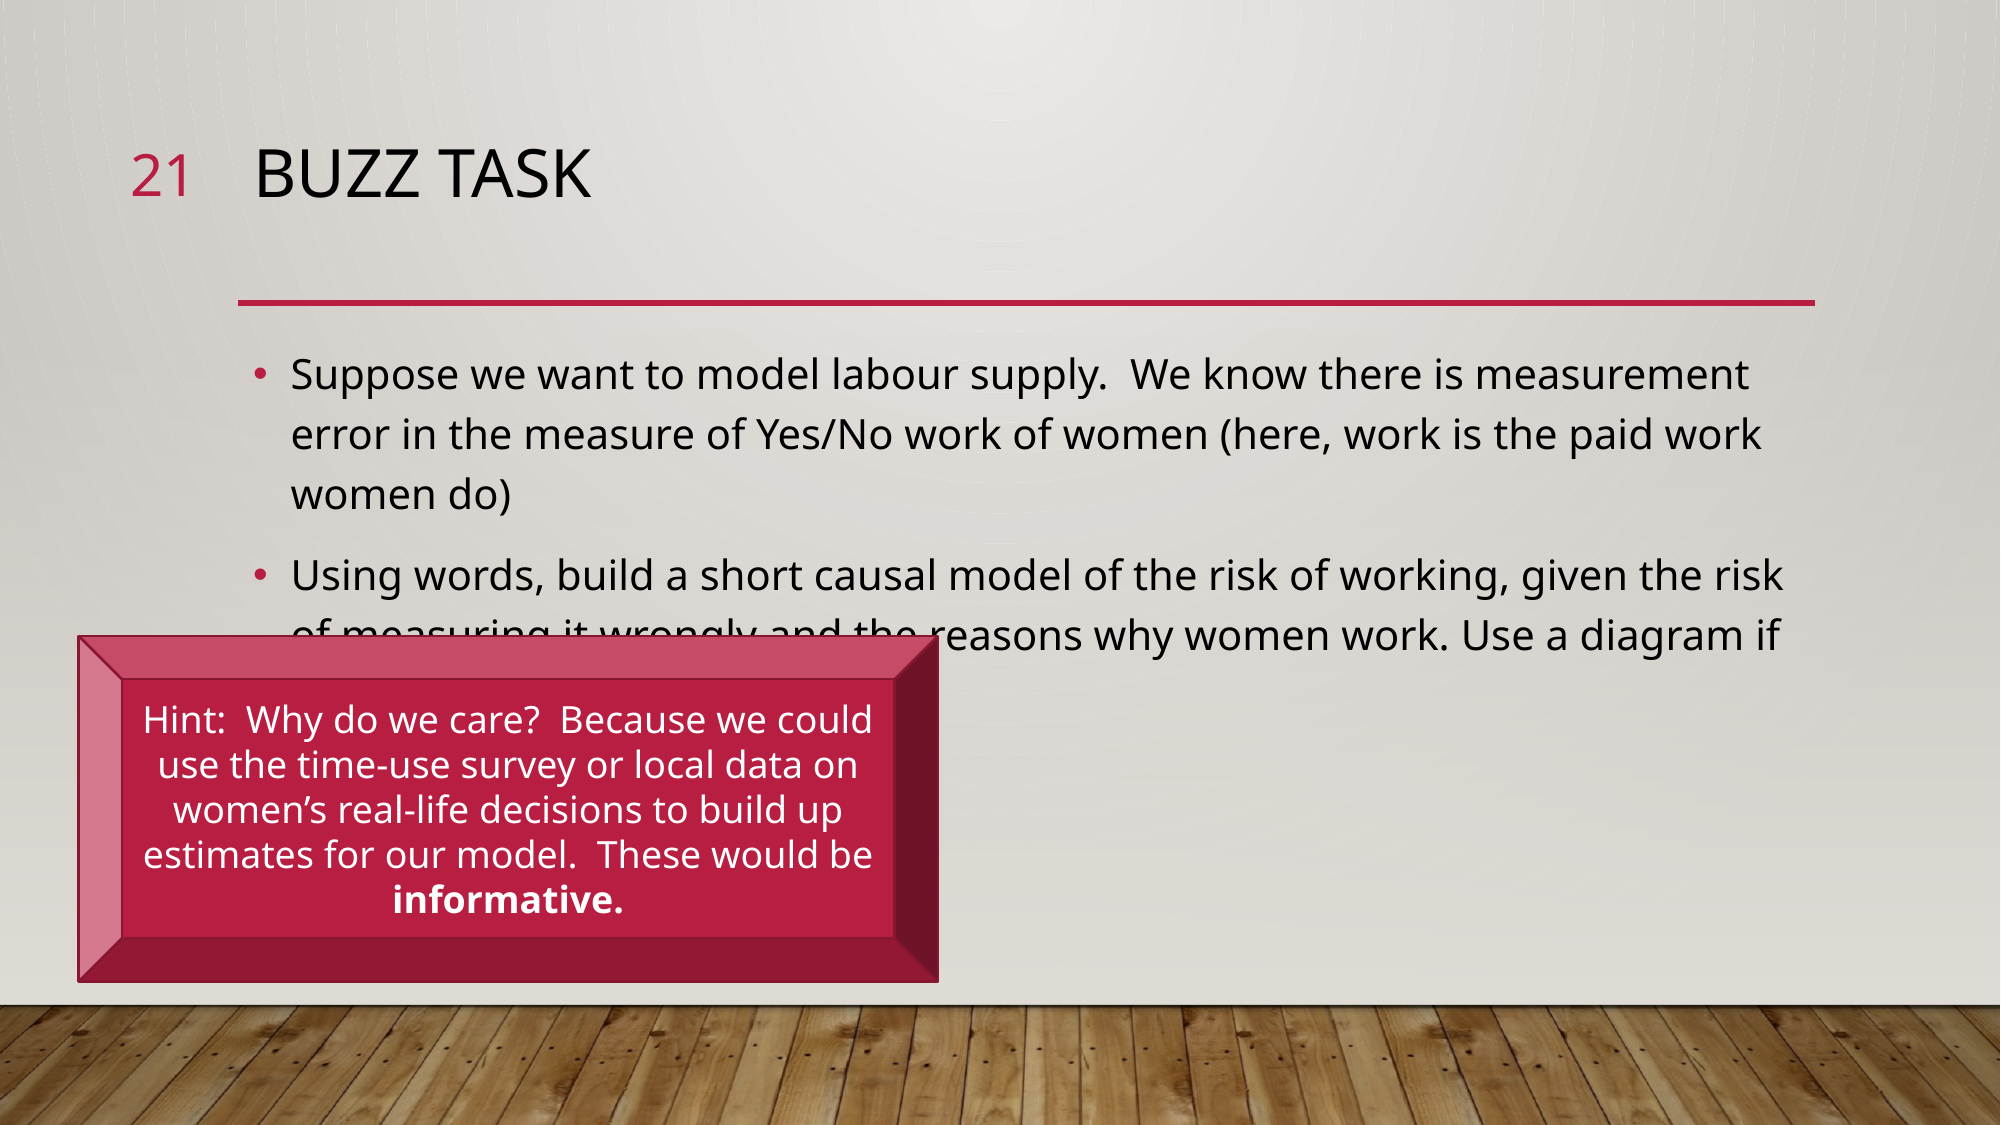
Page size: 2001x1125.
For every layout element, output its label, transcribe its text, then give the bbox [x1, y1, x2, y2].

slide_number 21 [78, 131, 212, 214]
picture [0, 1005, 2000, 1125]
text_box Hint: Why do we care? Because we could use the time-use survey or local data on women’s real-life decisions to build up estimates for our model. These would be informative. [77, 635, 939, 983]
list Suppose we want to model labour supply. We know there is measurement error in the measure of Yes/No work of women (here, work is the paid work women do) Using words, build a short causal model of the risk of working, given the risk of measuring it wrongly and the reasons why women work. Use a diagram if you wish. [238, 330, 1814, 897]
title BUZZ task [238, 131, 1814, 305]
